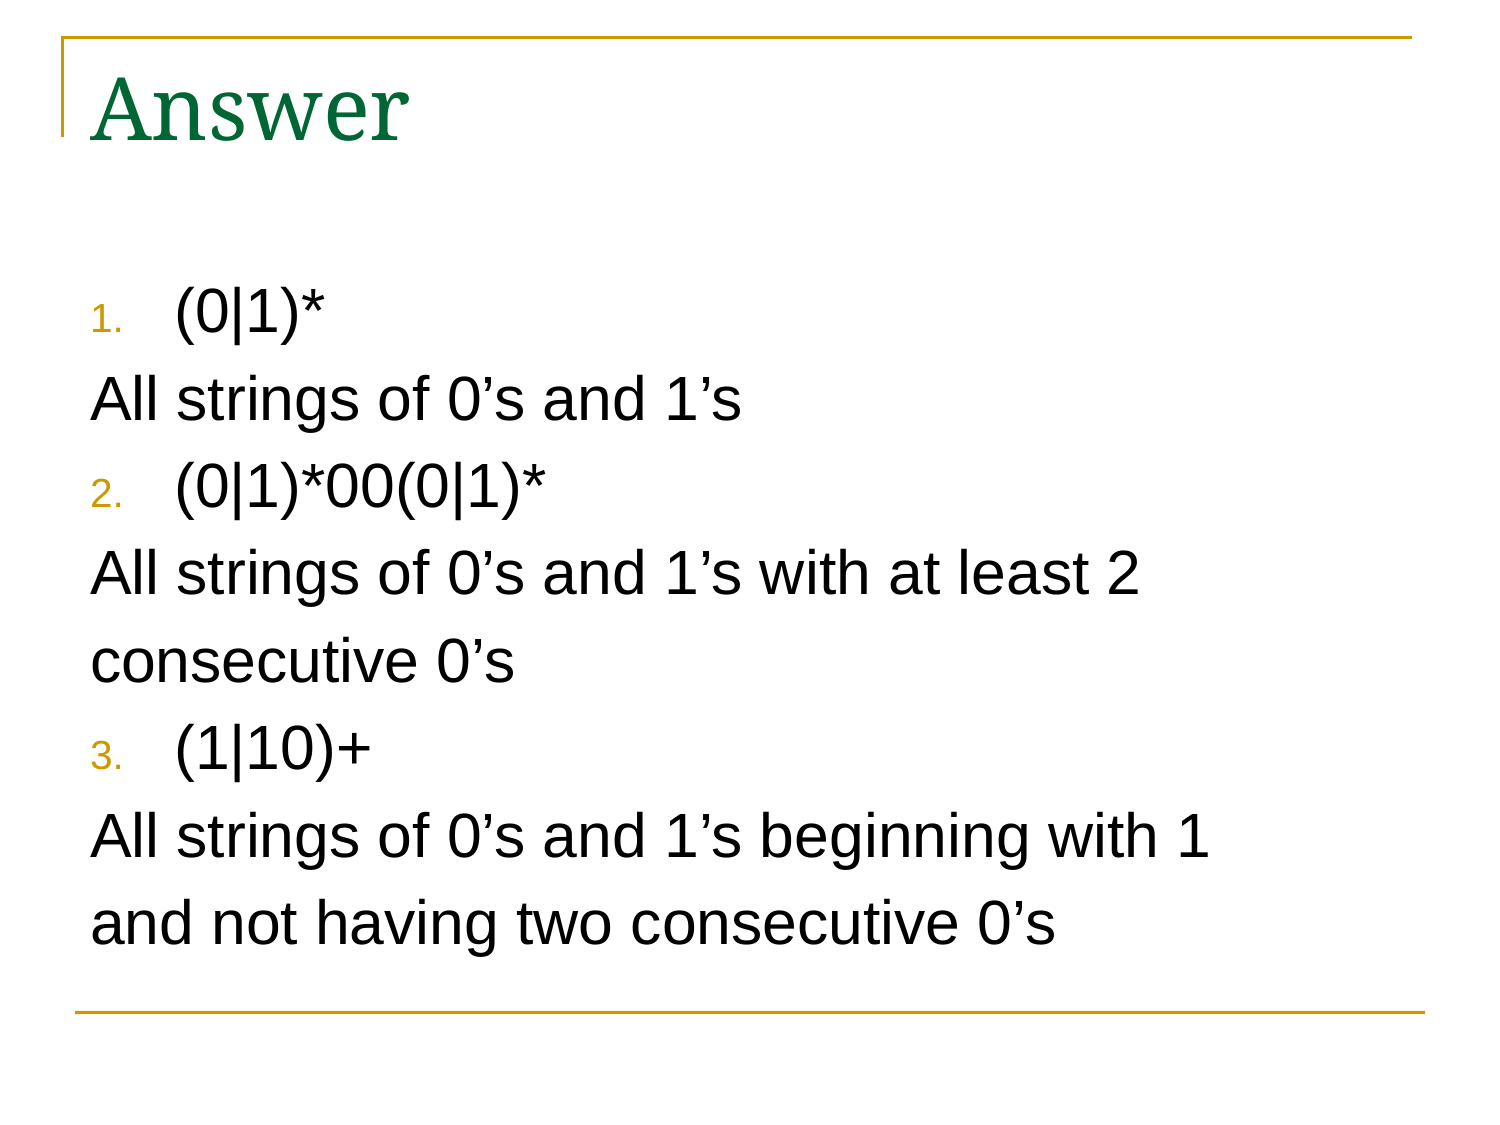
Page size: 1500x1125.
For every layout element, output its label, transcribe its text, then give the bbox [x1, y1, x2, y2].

title Answer [74, 45, 1426, 233]
list (0|1)* All strings of 0’s and 1’s (0|1)*00(0|1)* All strings of 0’s and 1’s with at least 2 consecutive 0’s (1|10)+ All strings of 0’s and 1’s beginning with 1 and not having two consecutive 0’s [74, 262, 1426, 1006]
